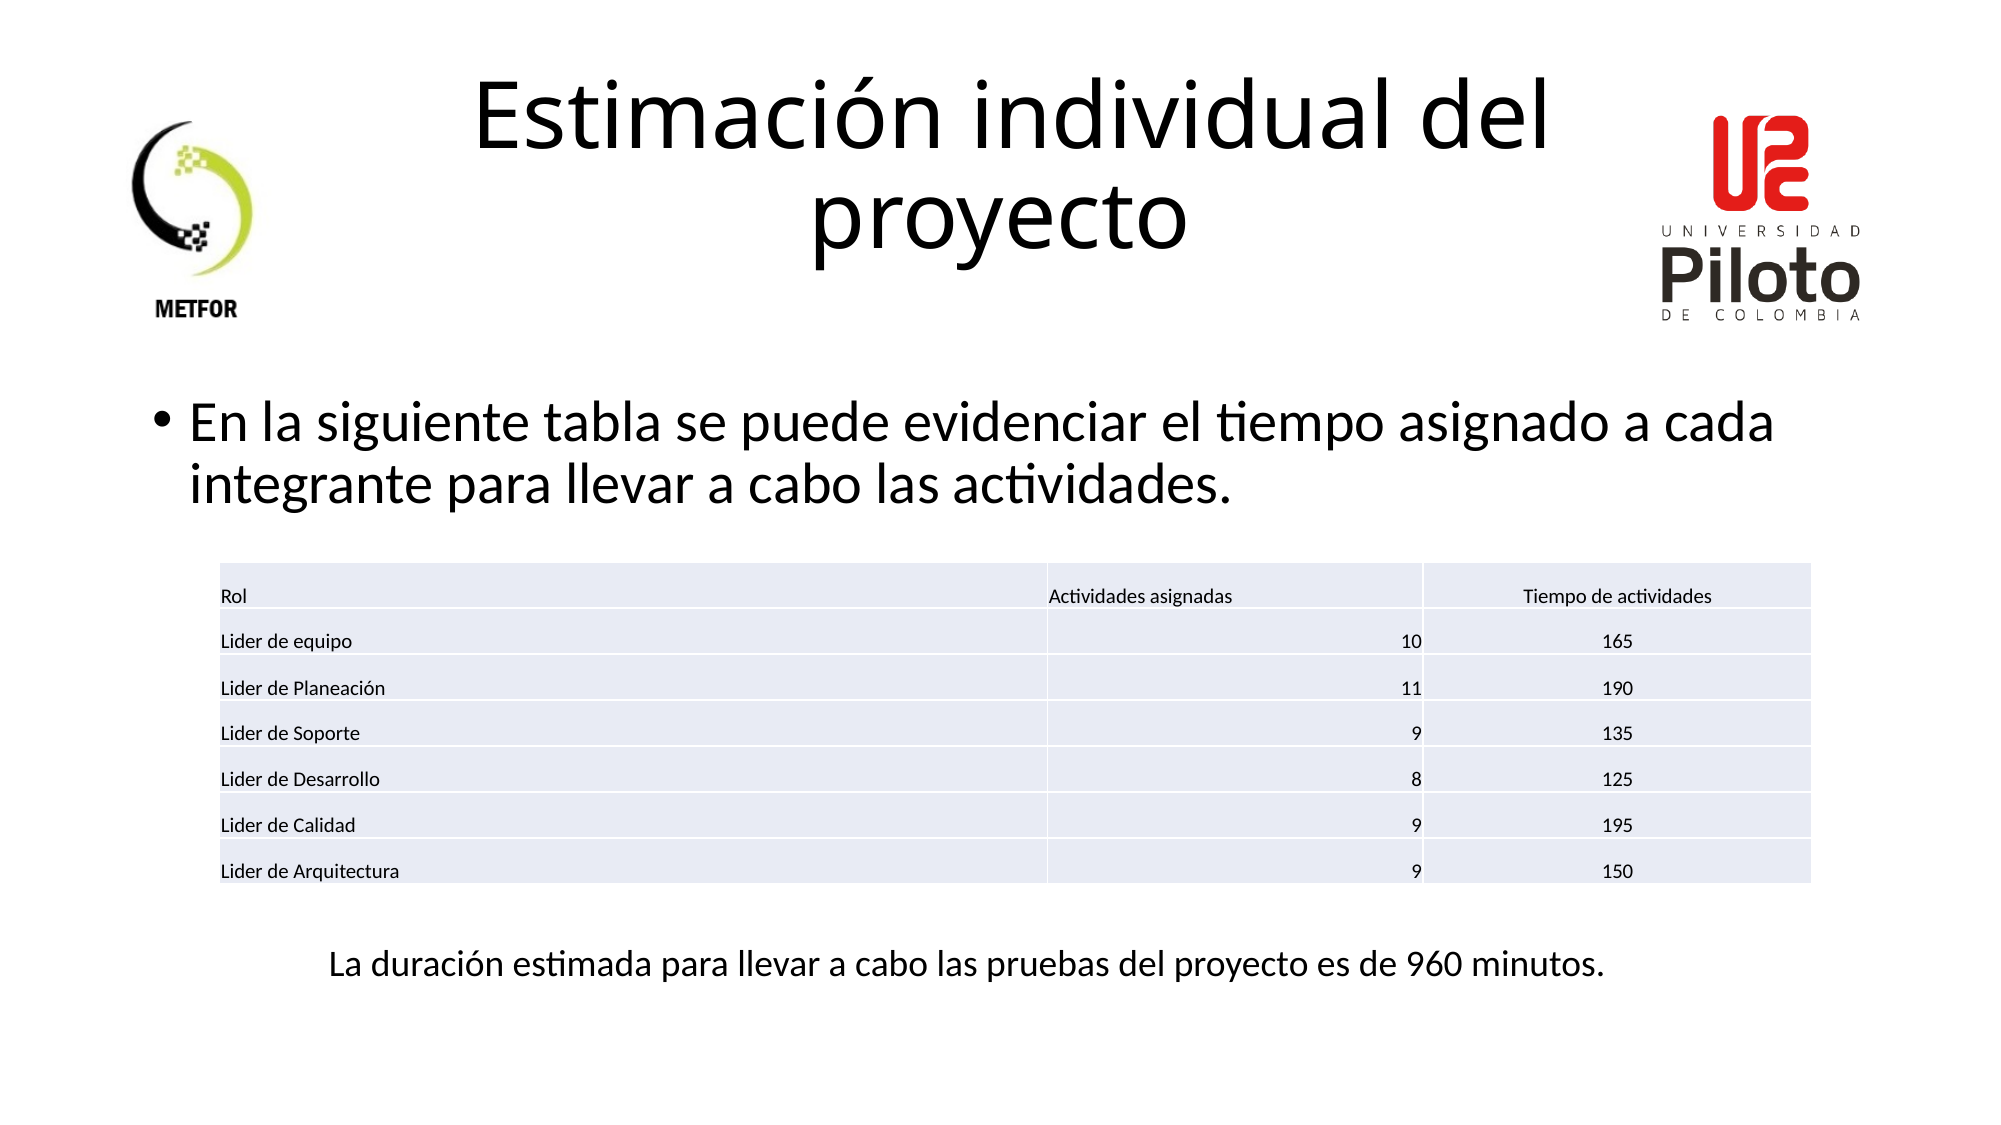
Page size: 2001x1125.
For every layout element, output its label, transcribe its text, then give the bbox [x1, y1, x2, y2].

table_cell 125 [1424, 747, 1811, 791]
table_header Actividades asignadas [1048, 563, 1422, 607]
table_header Tiempo de actividades [1424, 563, 1811, 607]
table_cell Lider de Planeación [220, 655, 1047, 699]
table_header Rol [220, 563, 1047, 607]
table_cell Lider de equipo [220, 609, 1047, 653]
table_cell 135 [1424, 701, 1811, 745]
table_cell 9 [1048, 839, 1422, 883]
table_cell 9 [1048, 701, 1422, 745]
picture [1633, 94, 1888, 349]
table_cell Lider de Arquitectura [220, 839, 1047, 883]
table_cell 8 [1048, 747, 1422, 791]
table_cell Lider de Calidad [220, 793, 1047, 837]
table_cell 9 [1048, 793, 1422, 837]
table_cell 11 [1048, 655, 1422, 699]
text_box La duración estimada para llevar a cabo las pruebas del proyecto es de 960 minutos. [137, 931, 1799, 992]
table_cell Lider de Soporte [220, 701, 1047, 745]
list En la siguiente tabla se puede evidenciar el tiempo asignado a cada integrante para llevar a cabo las actividades. [137, 383, 1863, 1097]
table_cell 10 [1048, 609, 1422, 653]
title Estimación individual del proyecto [436, 59, 1589, 278]
table_cell 150 [1424, 839, 1811, 883]
table_cell 165 [1424, 609, 1811, 653]
table_cell Lider de Desarrollo [220, 747, 1047, 791]
picture [100, 108, 288, 336]
table_cell 190 [1424, 655, 1811, 699]
table_cell 195 [1424, 793, 1811, 837]
